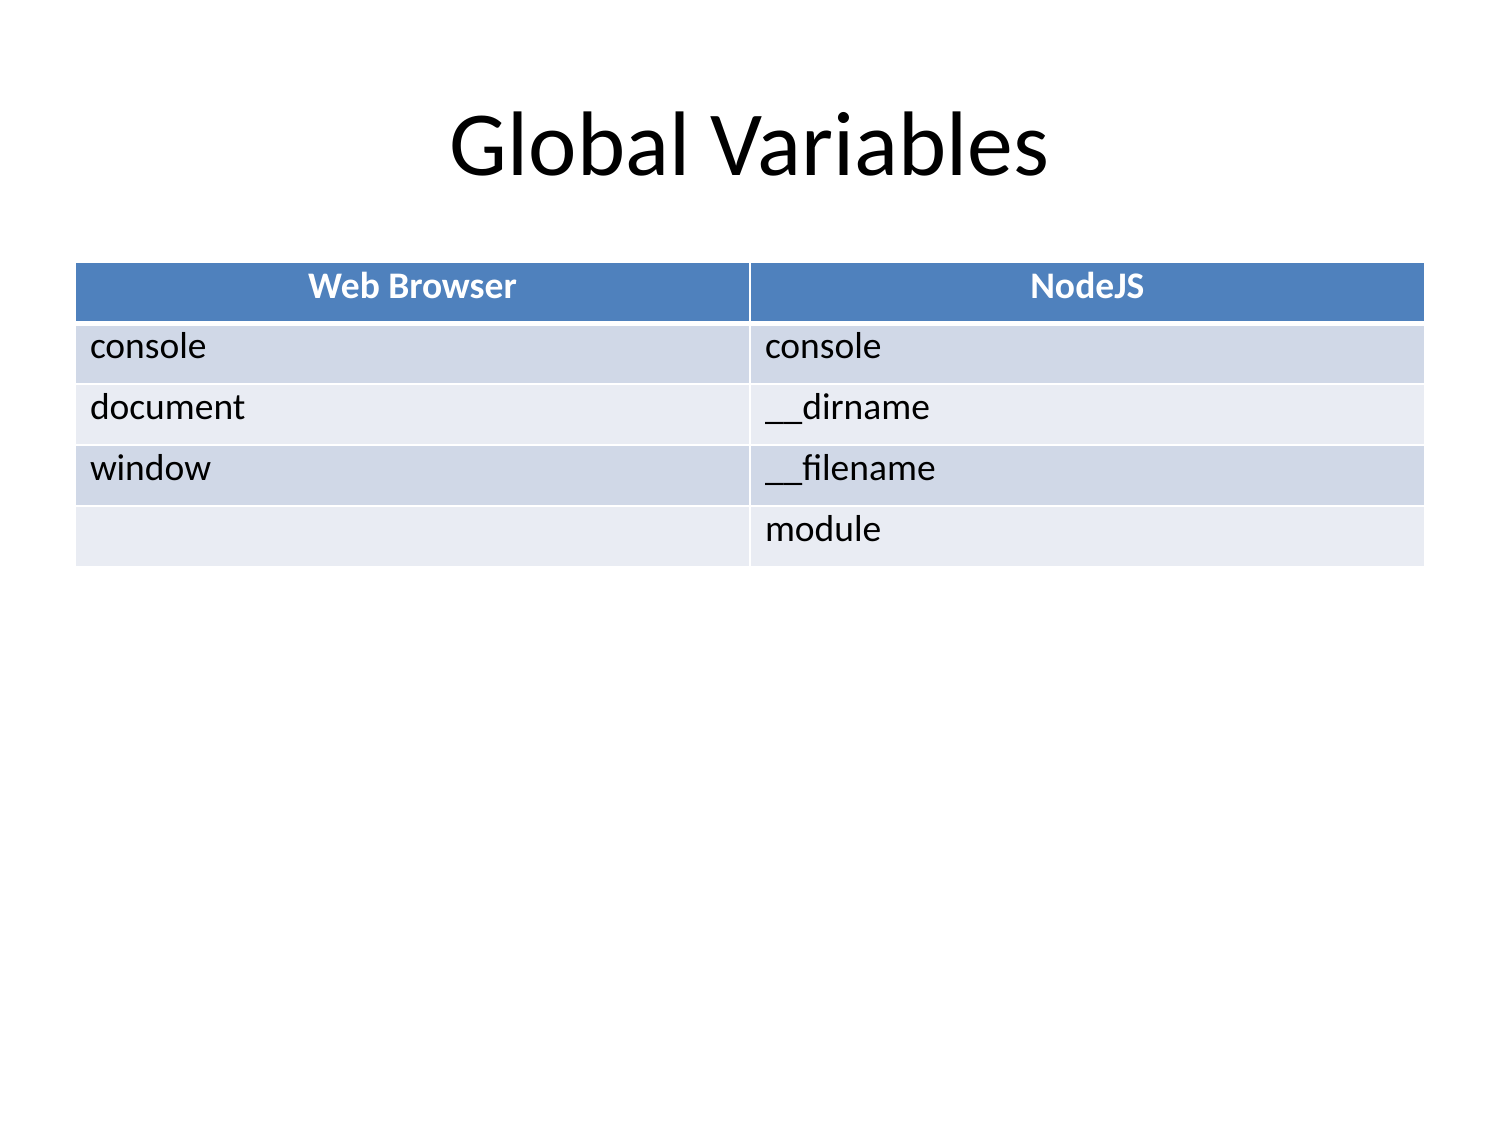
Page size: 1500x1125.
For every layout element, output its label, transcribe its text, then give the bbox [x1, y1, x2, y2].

table_cell console [76, 326, 749, 383]
title Global Variables [75, 45, 1425, 233]
table_cell document [76, 385, 749, 444]
table_cell console [751, 326, 1424, 383]
table_cell window [76, 446, 749, 505]
table_cell __filename [751, 446, 1424, 505]
table_cell [76, 507, 749, 566]
table_header NodeJS [751, 263, 1424, 321]
table_header Web Browser [76, 263, 749, 321]
table_cell module [751, 507, 1424, 566]
table_cell __dirname [751, 385, 1424, 444]
